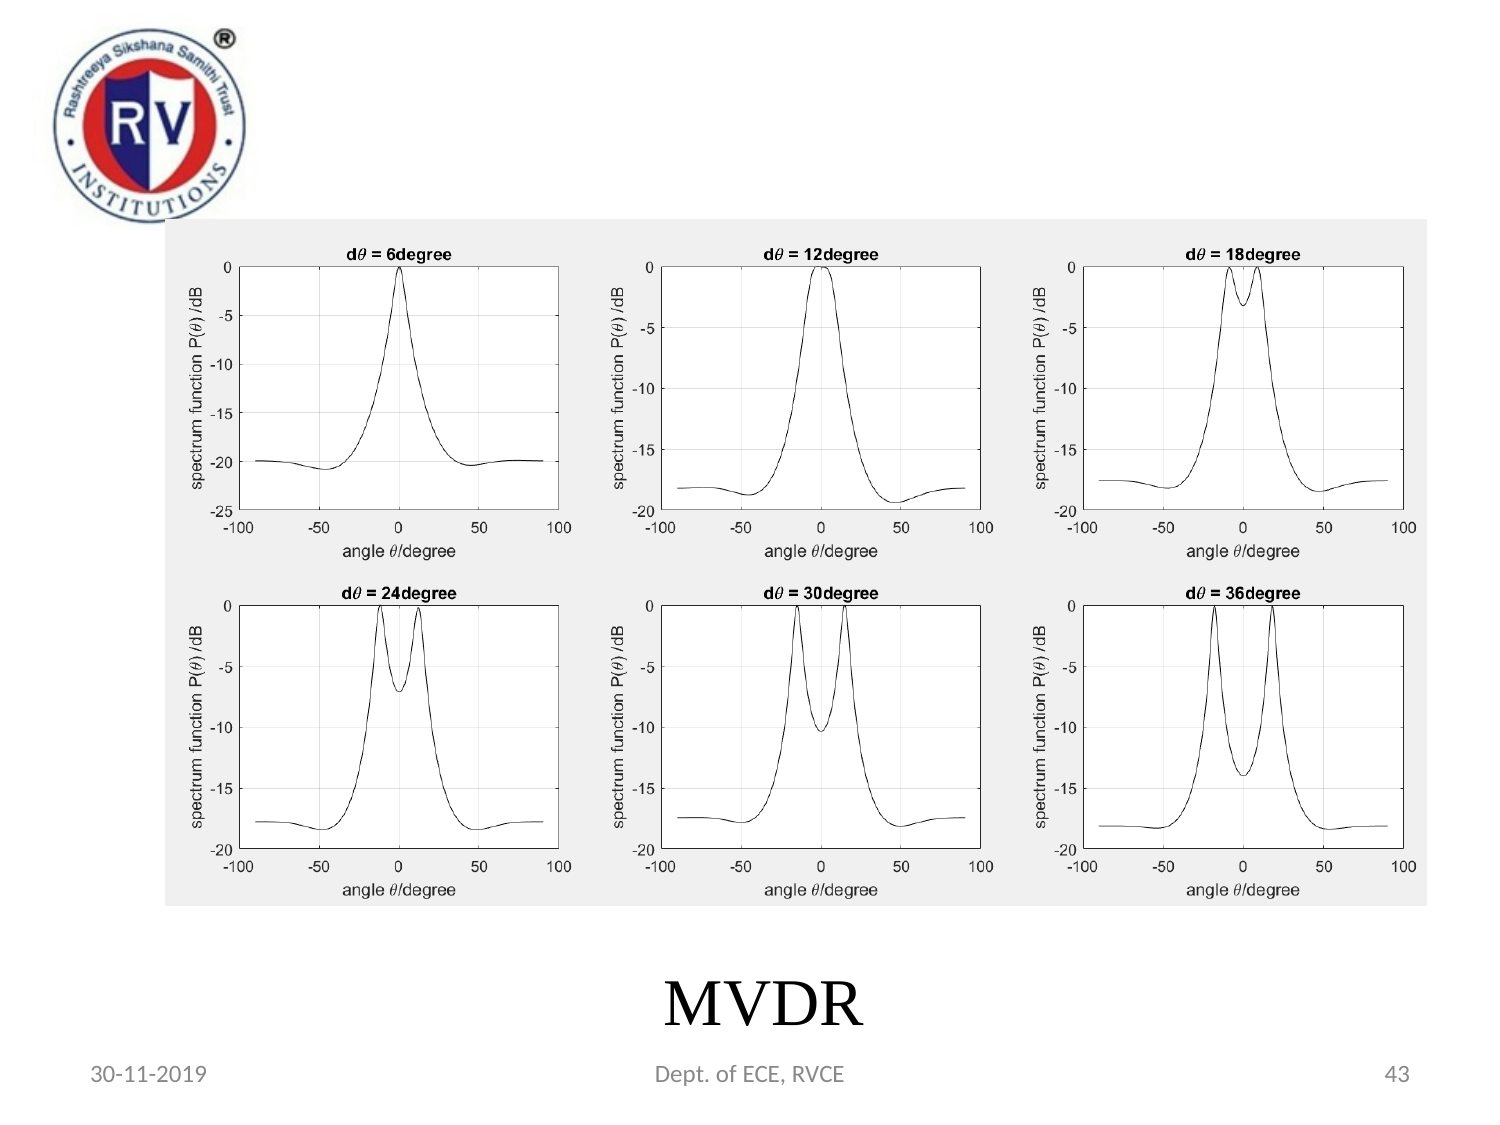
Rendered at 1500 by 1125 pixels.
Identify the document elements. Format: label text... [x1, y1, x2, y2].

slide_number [75, 1042, 425, 1103]
text_box MVDR [649, 951, 880, 1042]
picture [32, 13, 1427, 906]
footer Dept. of ECE, RVCE [512, 1042, 988, 1103]
slide_number 43 [1074, 1042, 1425, 1103]
